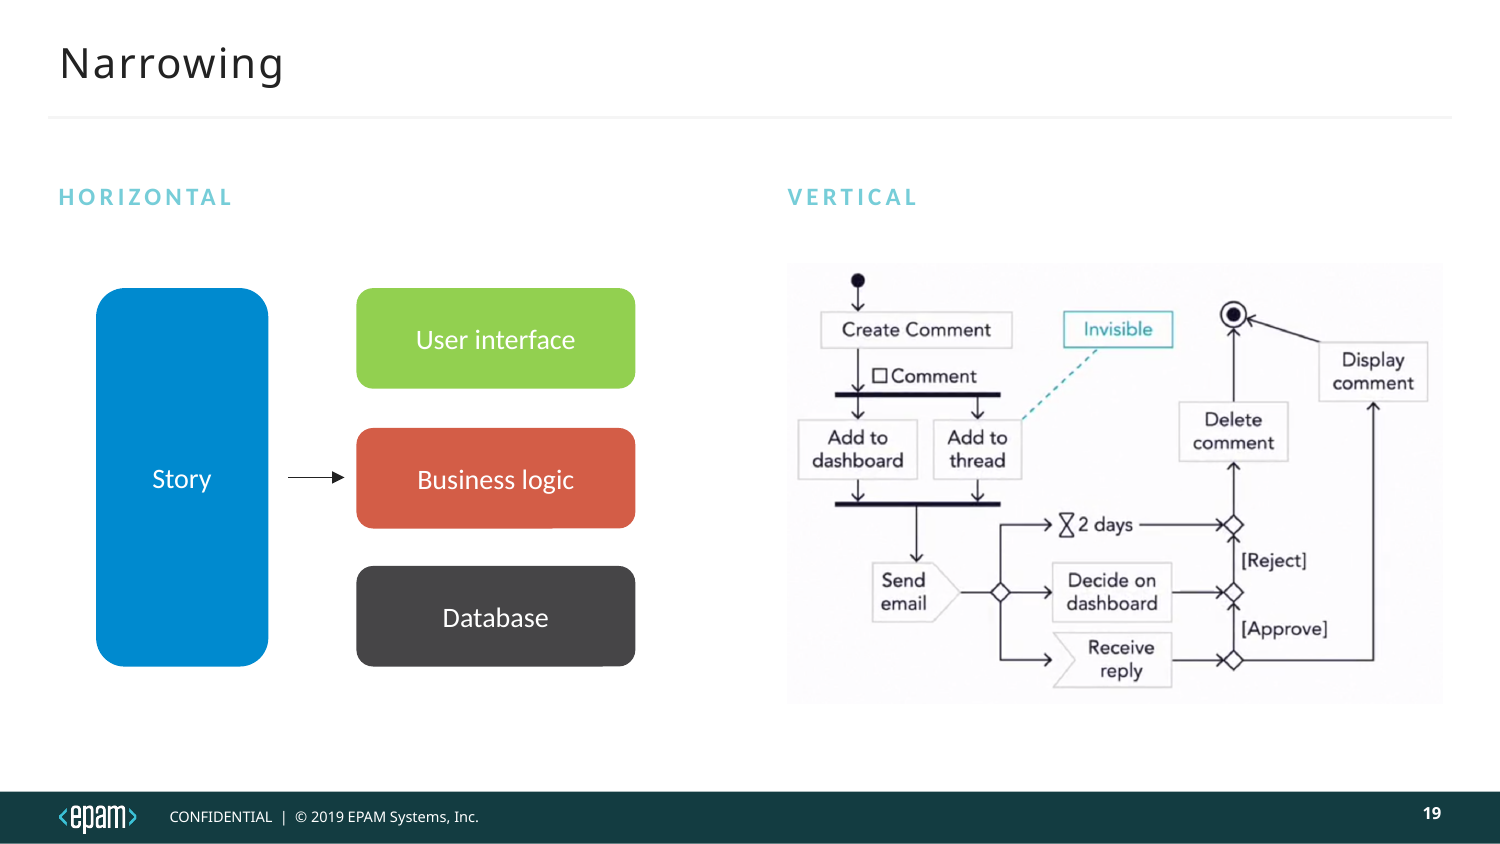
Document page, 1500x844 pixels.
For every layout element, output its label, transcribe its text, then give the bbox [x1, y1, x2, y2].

title Narrowing [59, 37, 1442, 87]
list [787, 263, 1443, 704]
list Vertical [787, 177, 1443, 234]
text_box Story [95, 287, 270, 668]
list horizontal [58, 177, 713, 234]
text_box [356, 288, 636, 667]
slide_number 19 [1216, 791, 1442, 844]
